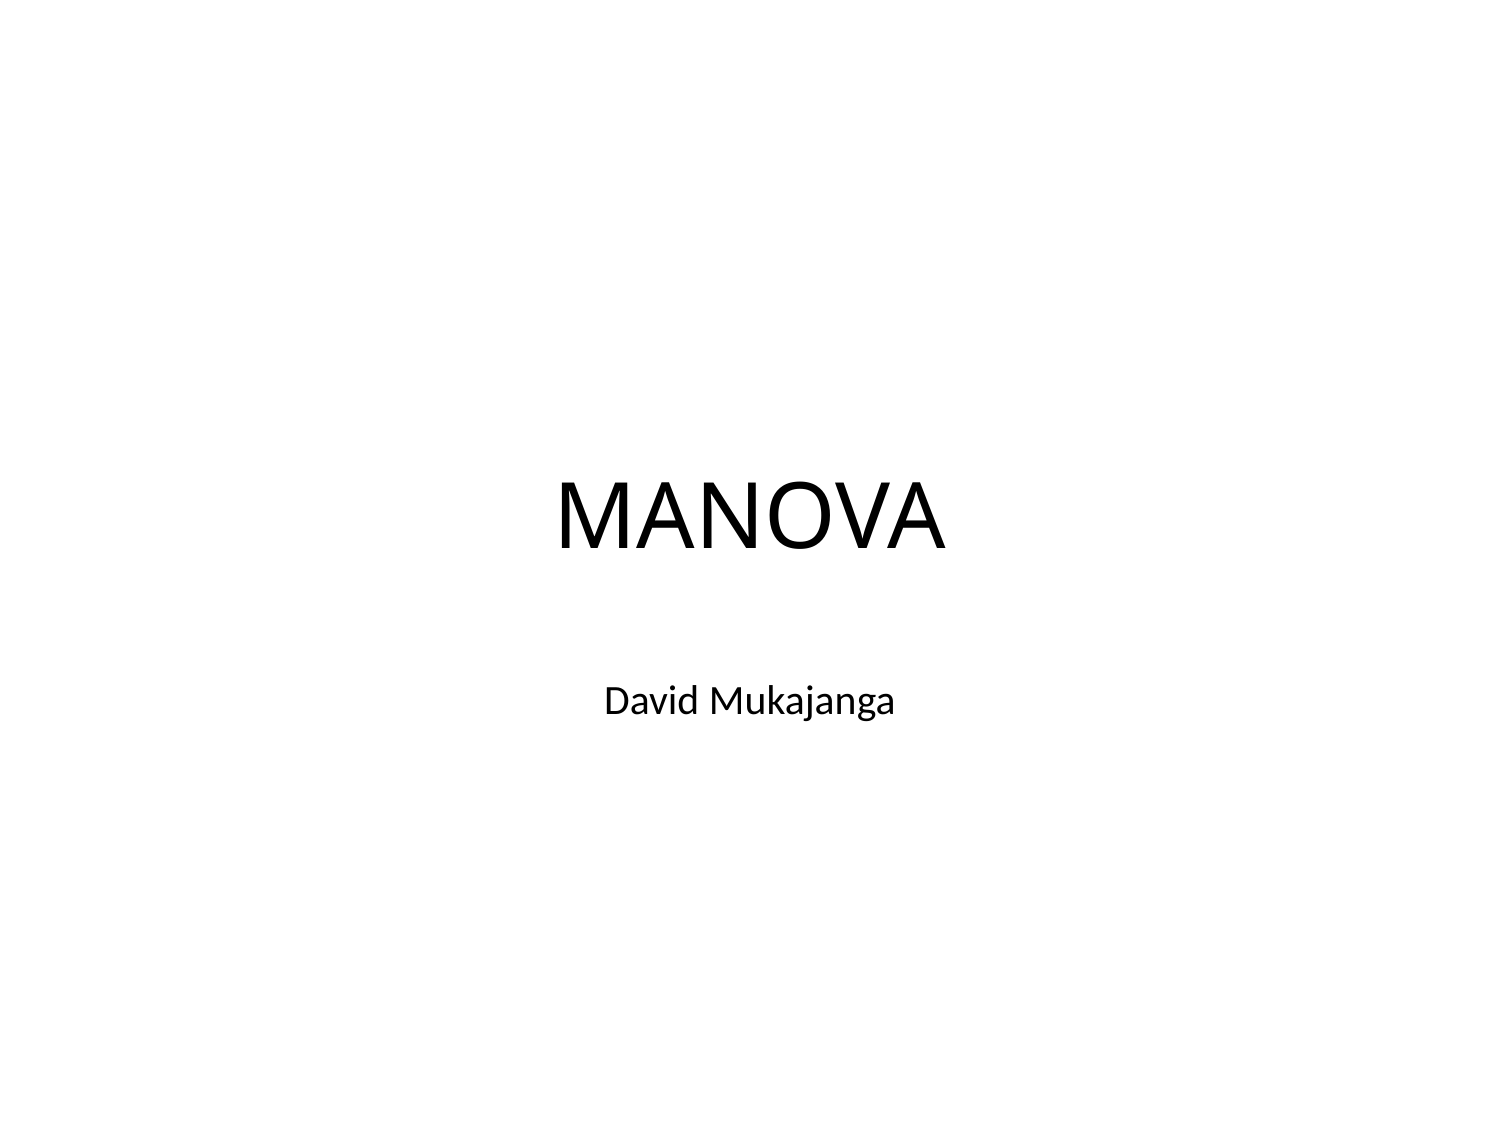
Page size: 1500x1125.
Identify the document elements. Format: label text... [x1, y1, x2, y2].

title MANOVA [112, 184, 1388, 576]
subtitle David Mukajanga [187, 590, 1313, 863]
